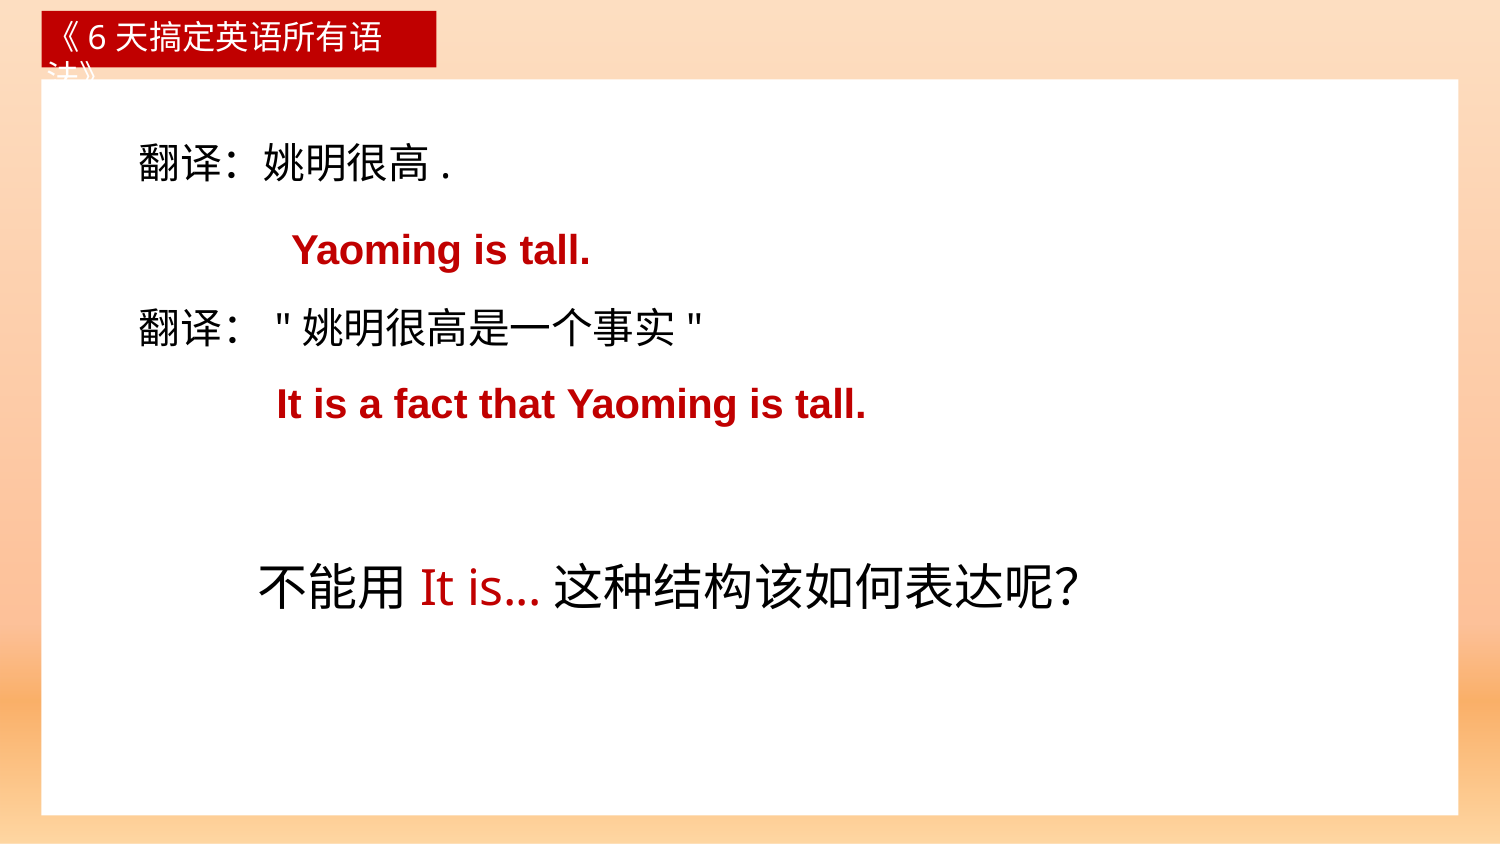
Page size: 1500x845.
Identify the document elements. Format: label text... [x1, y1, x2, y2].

text_box Yaoming is tall. 翻译："姚明很高是一个事实" It is a fact that Yaoming is tall. [136, 192, 871, 428]
text_box 《6天搞定英语所有语法》 [43, 14, 435, 97]
picture [0, 0, 1500, 844]
text_box 不能用It is...这种结构该如何表达呢？ [255, 553, 1081, 616]
title 翻译：姚明很高. [136, 135, 442, 192]
